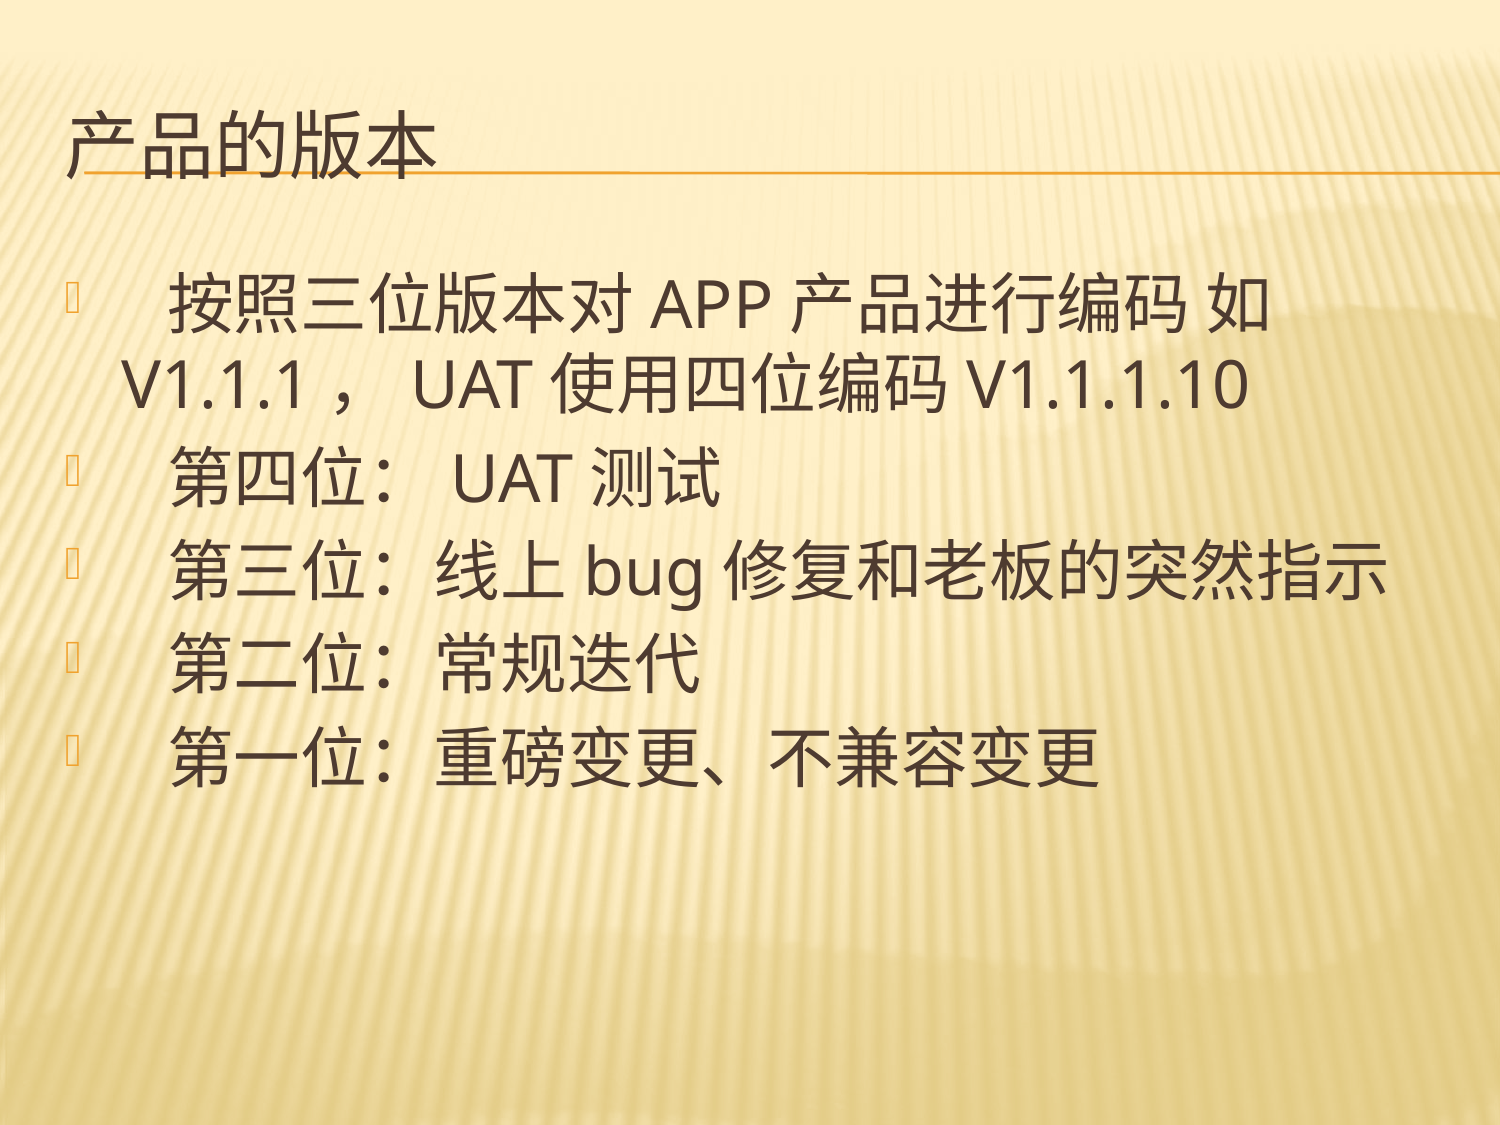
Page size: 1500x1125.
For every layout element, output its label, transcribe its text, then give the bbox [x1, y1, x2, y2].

title 产品的版本 [50, 75, 1475, 213]
list 按照三位版本对APP产品进行编码 如V1.1.1，UAT使用四位编码V1.1.1.10 第四位：UAT测试 第三位：线上bug修复和老板的突然指示 第二位：常规迭代 第一位：重磅变更、不兼容变更 [50, 254, 1475, 998]
